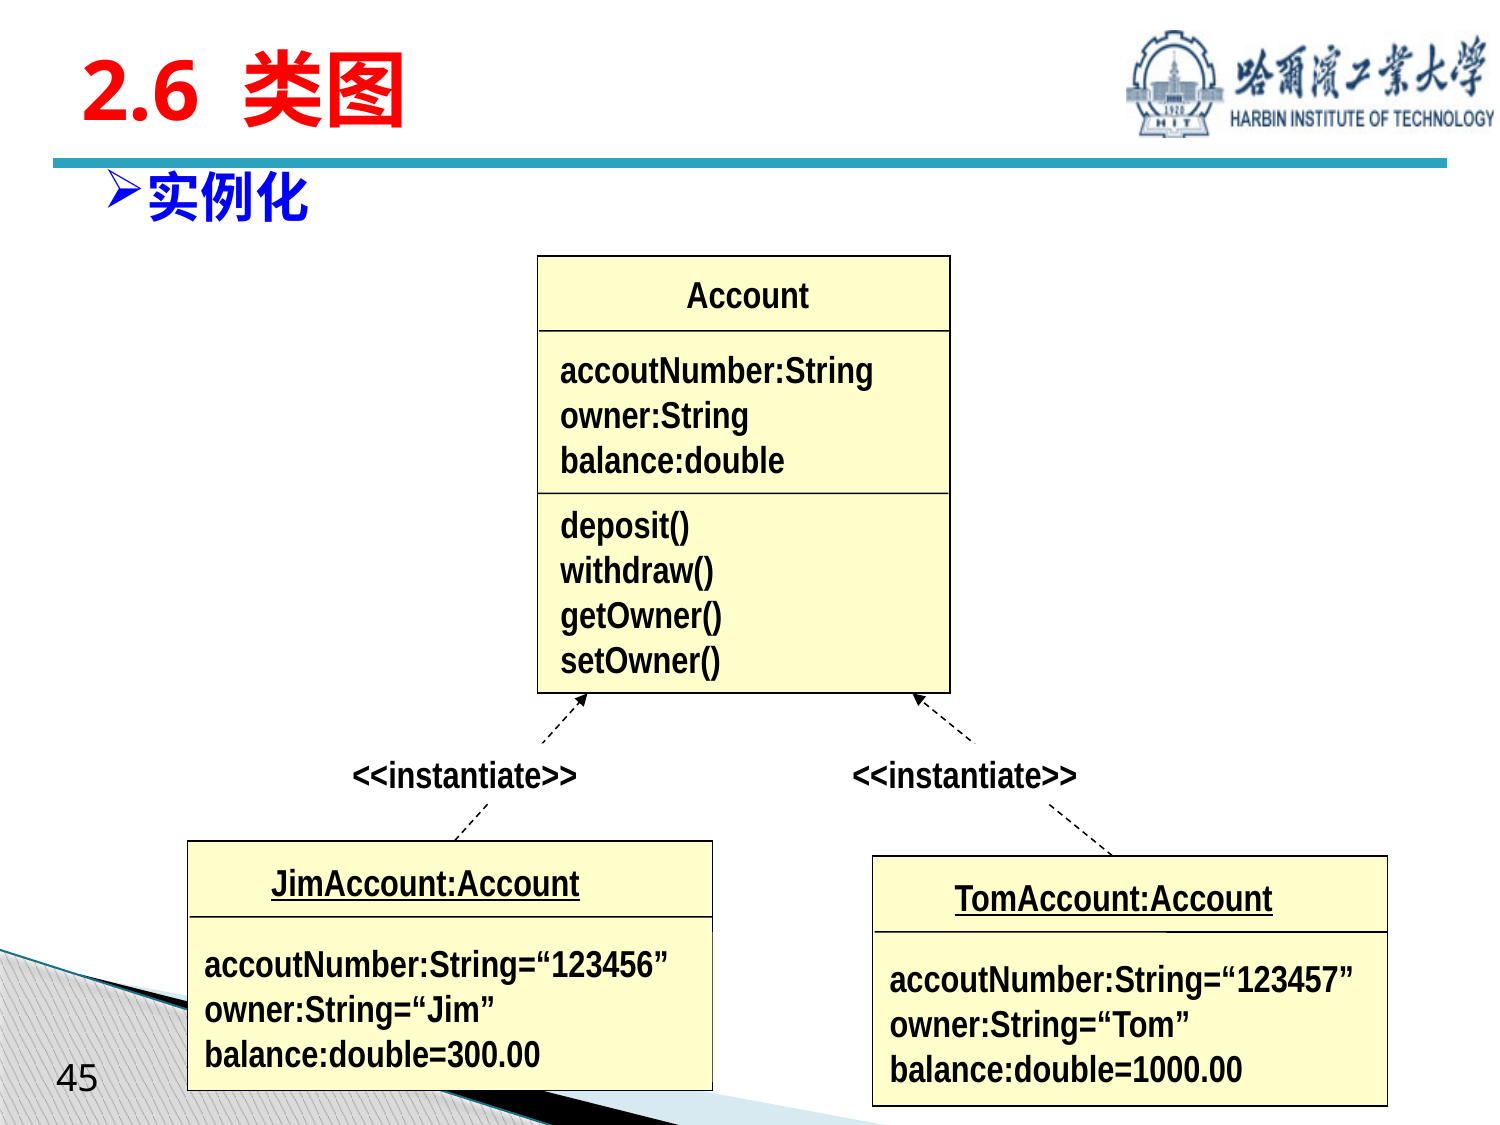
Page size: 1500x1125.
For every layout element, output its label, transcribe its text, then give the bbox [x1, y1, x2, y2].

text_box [187, 840, 713, 1091]
picture [1417, 30, 1495, 138]
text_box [872, 855, 1388, 1107]
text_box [537, 255, 951, 694]
text_box <<instantiate>> [337, 743, 688, 804]
text_box <<instantiate>> [837, 743, 1188, 804]
title 2.6 类图 [66, 23, 1417, 152]
text_box 实例化 [88, 155, 1376, 236]
